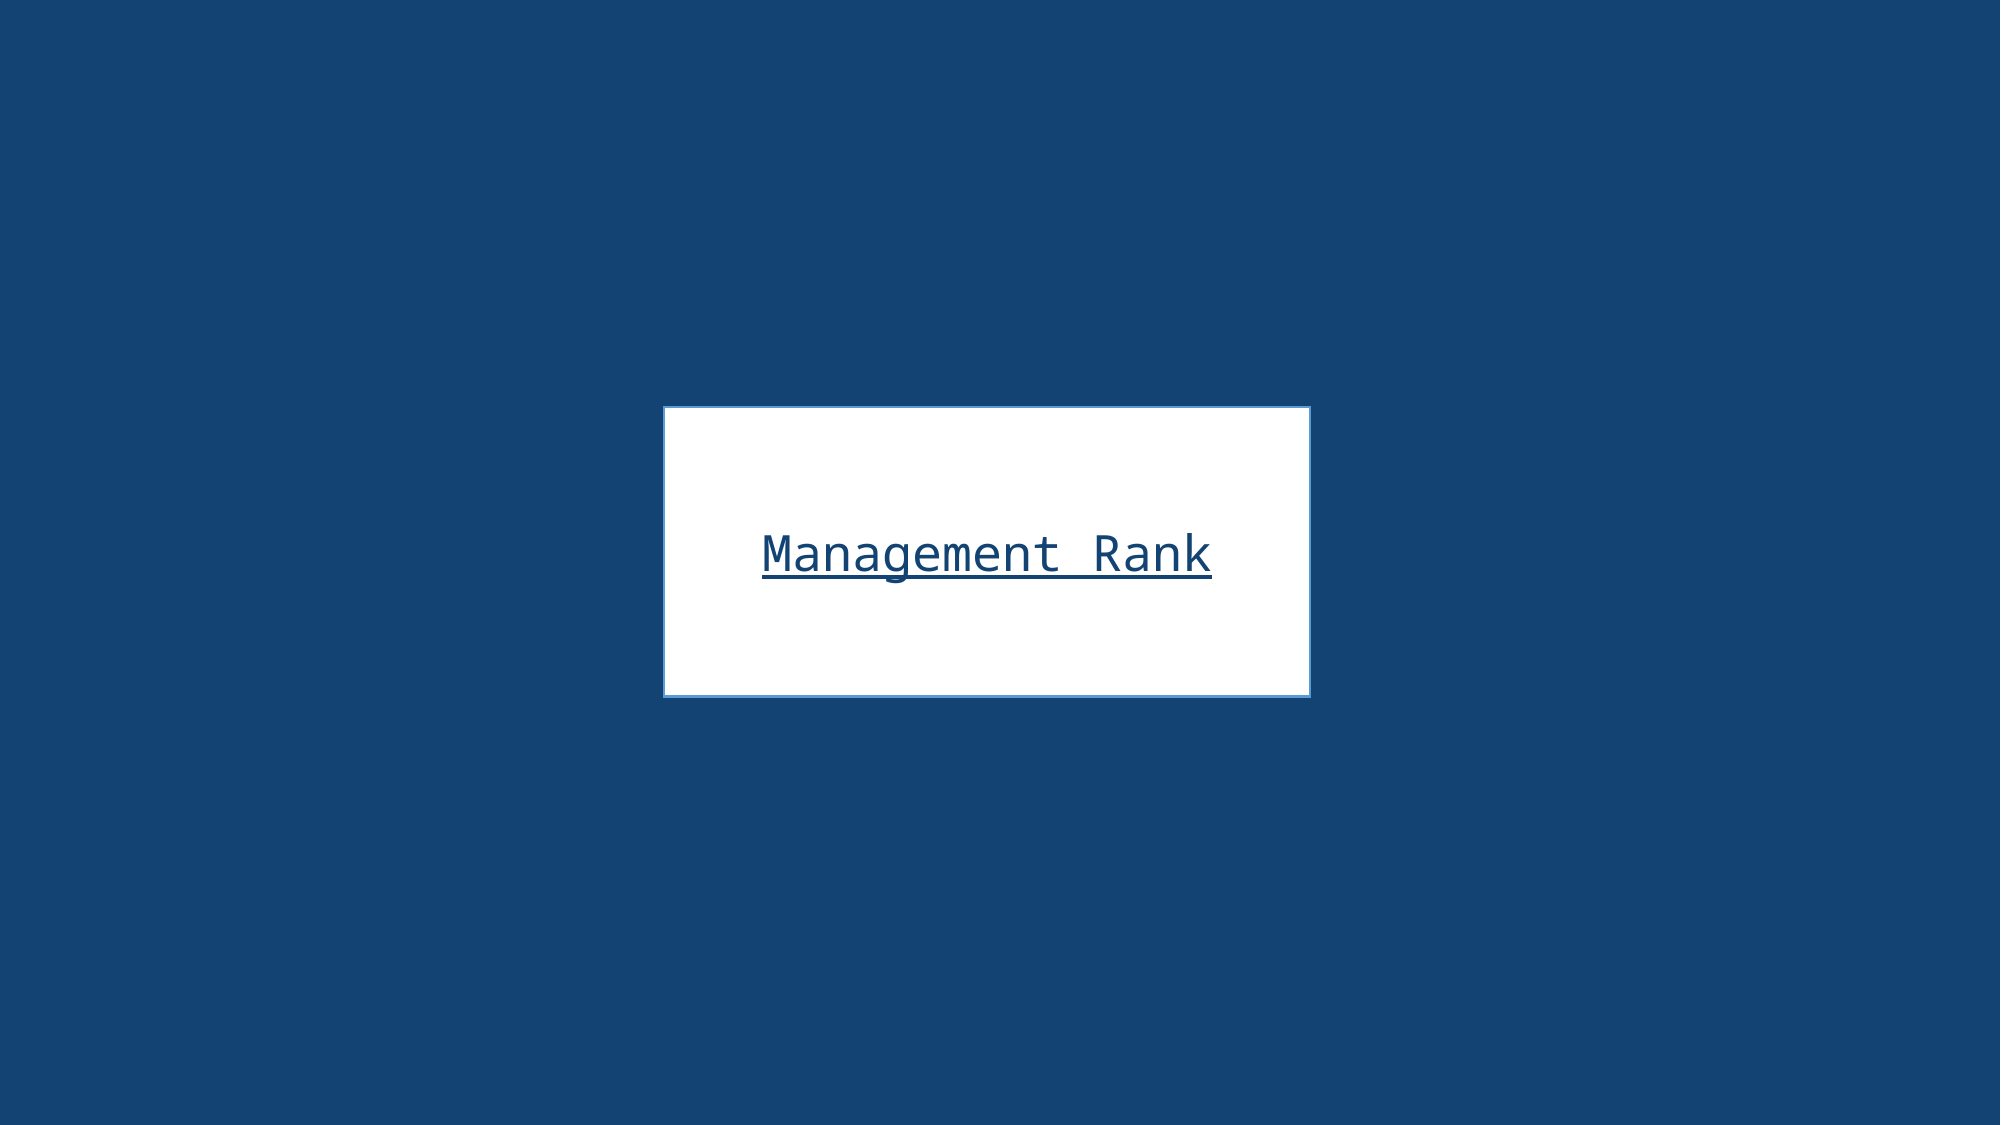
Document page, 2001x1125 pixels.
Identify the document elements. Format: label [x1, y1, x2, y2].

text_box [664, 406, 1311, 697]
